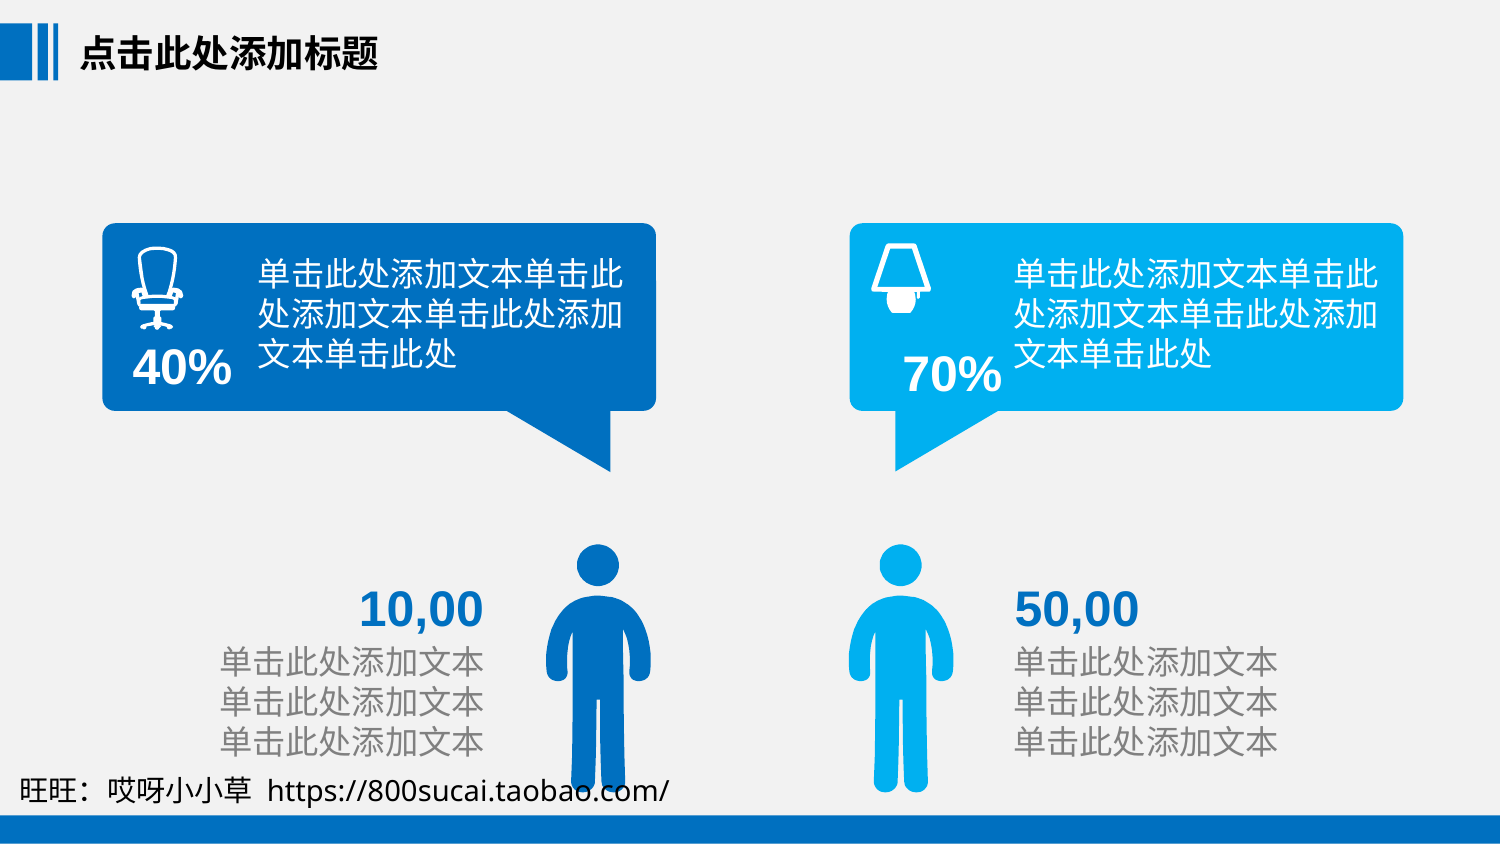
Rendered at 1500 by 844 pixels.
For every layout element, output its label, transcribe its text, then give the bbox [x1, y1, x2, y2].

text_box [0, 23, 33, 81]
text_box [53, 23, 59, 81]
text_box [848, 544, 954, 793]
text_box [998, 569, 1324, 771]
text_box [37, 23, 48, 81]
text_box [102, 222, 657, 473]
text_box 点击此处添加标题 [67, 24, 393, 82]
text_box 旺旺：哎呀小小草 https://800sucai.taobao.com/ [4, 764, 686, 815]
text_box [0, 815, 1500, 844]
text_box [171, 569, 500, 771]
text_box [849, 223, 1412, 472]
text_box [545, 544, 651, 793]
